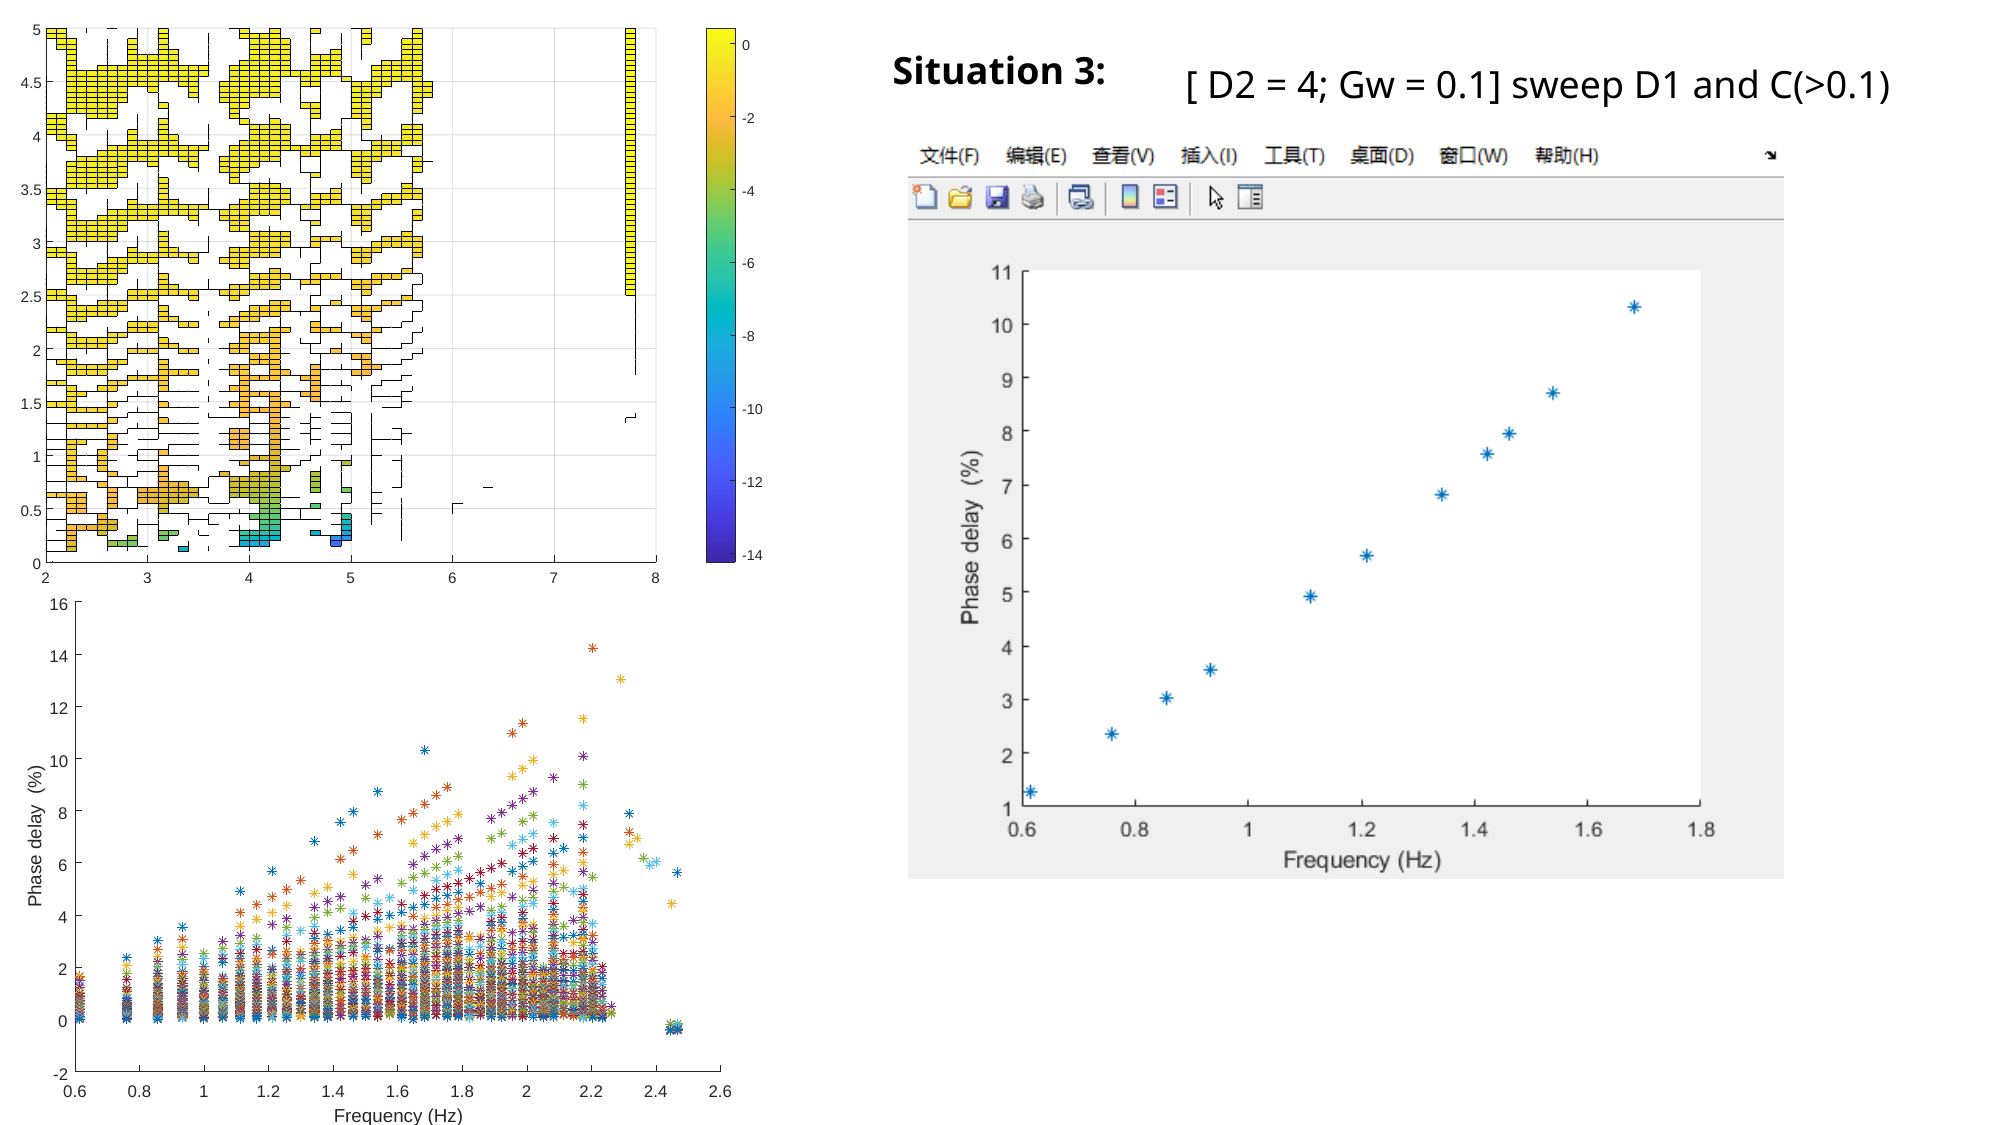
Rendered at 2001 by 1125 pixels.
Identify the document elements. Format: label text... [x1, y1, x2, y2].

picture [20, 591, 731, 1125]
text_box Situation 3: [877, 39, 1128, 100]
picture [20, 18, 775, 585]
text_box [ D2 = 4; Gw = 0.1] sweep D1 and C(>0.1) [1170, 31, 1916, 114]
picture [908, 136, 1784, 879]
